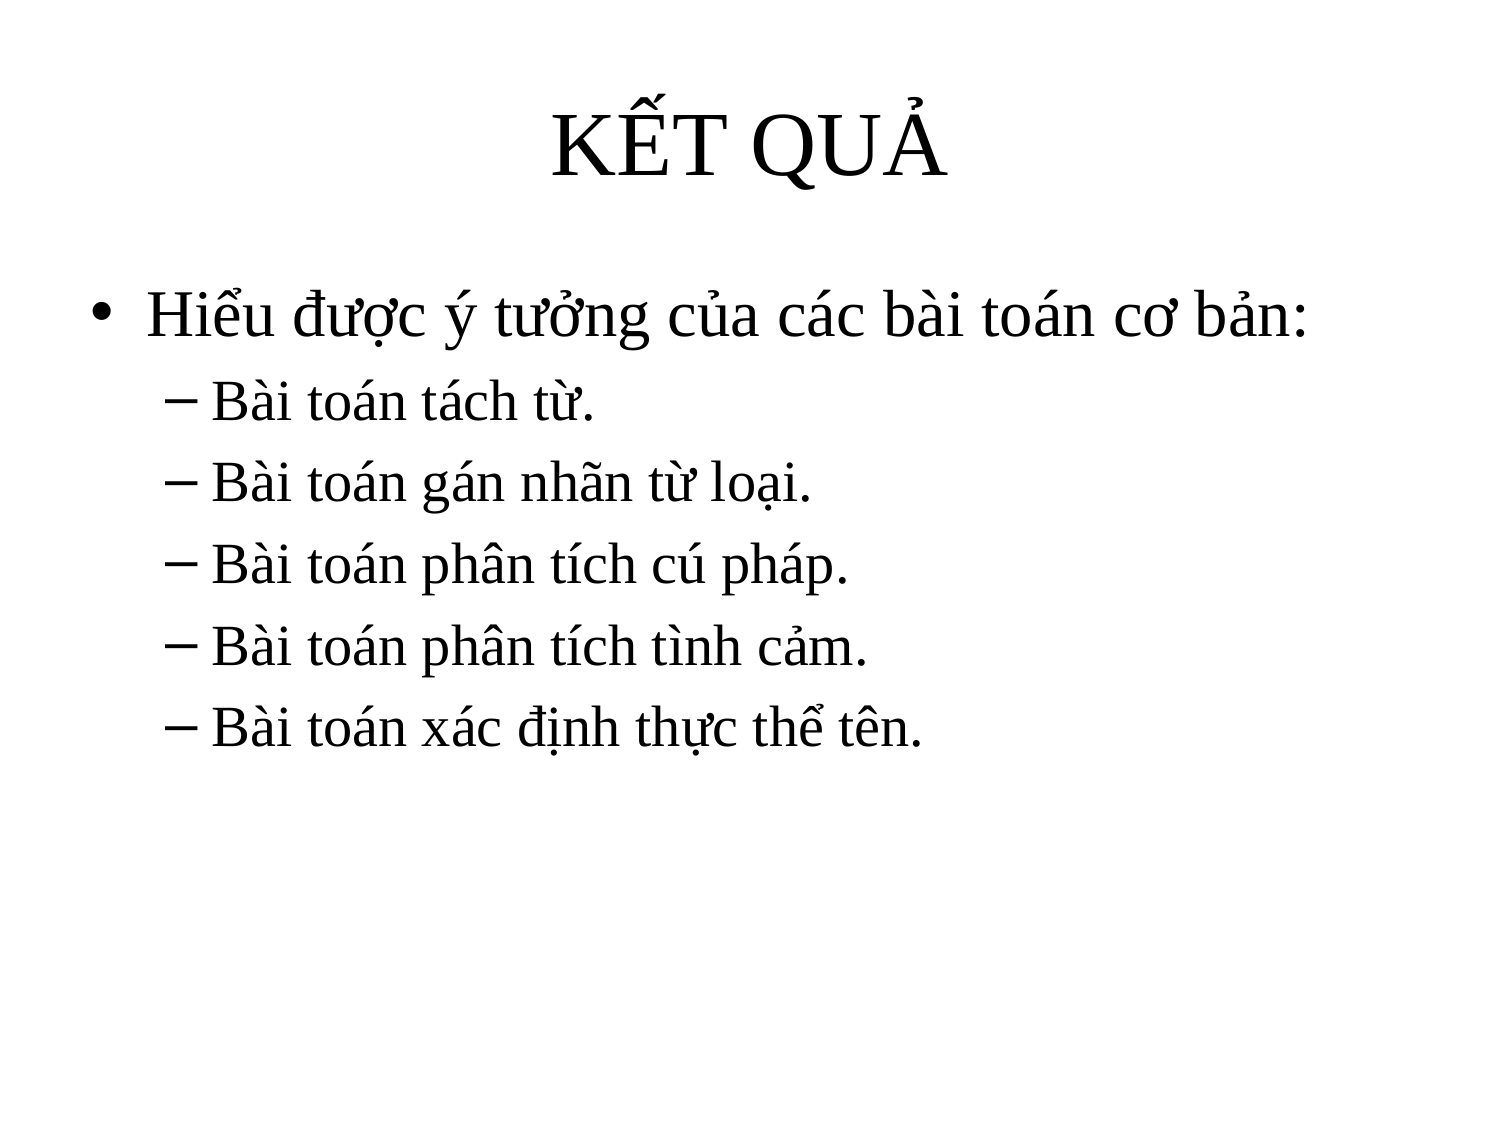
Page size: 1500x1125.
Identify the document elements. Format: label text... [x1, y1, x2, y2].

list Hiểu được ý tưởng của các bài toán cơ bản: Bài toán tách từ. Bài toán gán nhãn từ loại. Bài toán phân tích cú pháp. Bài toán phân tích tình cảm. Bài toán xác định thực thể tên. [75, 262, 1425, 1005]
title KẾT QUẢ [75, 45, 1425, 233]
